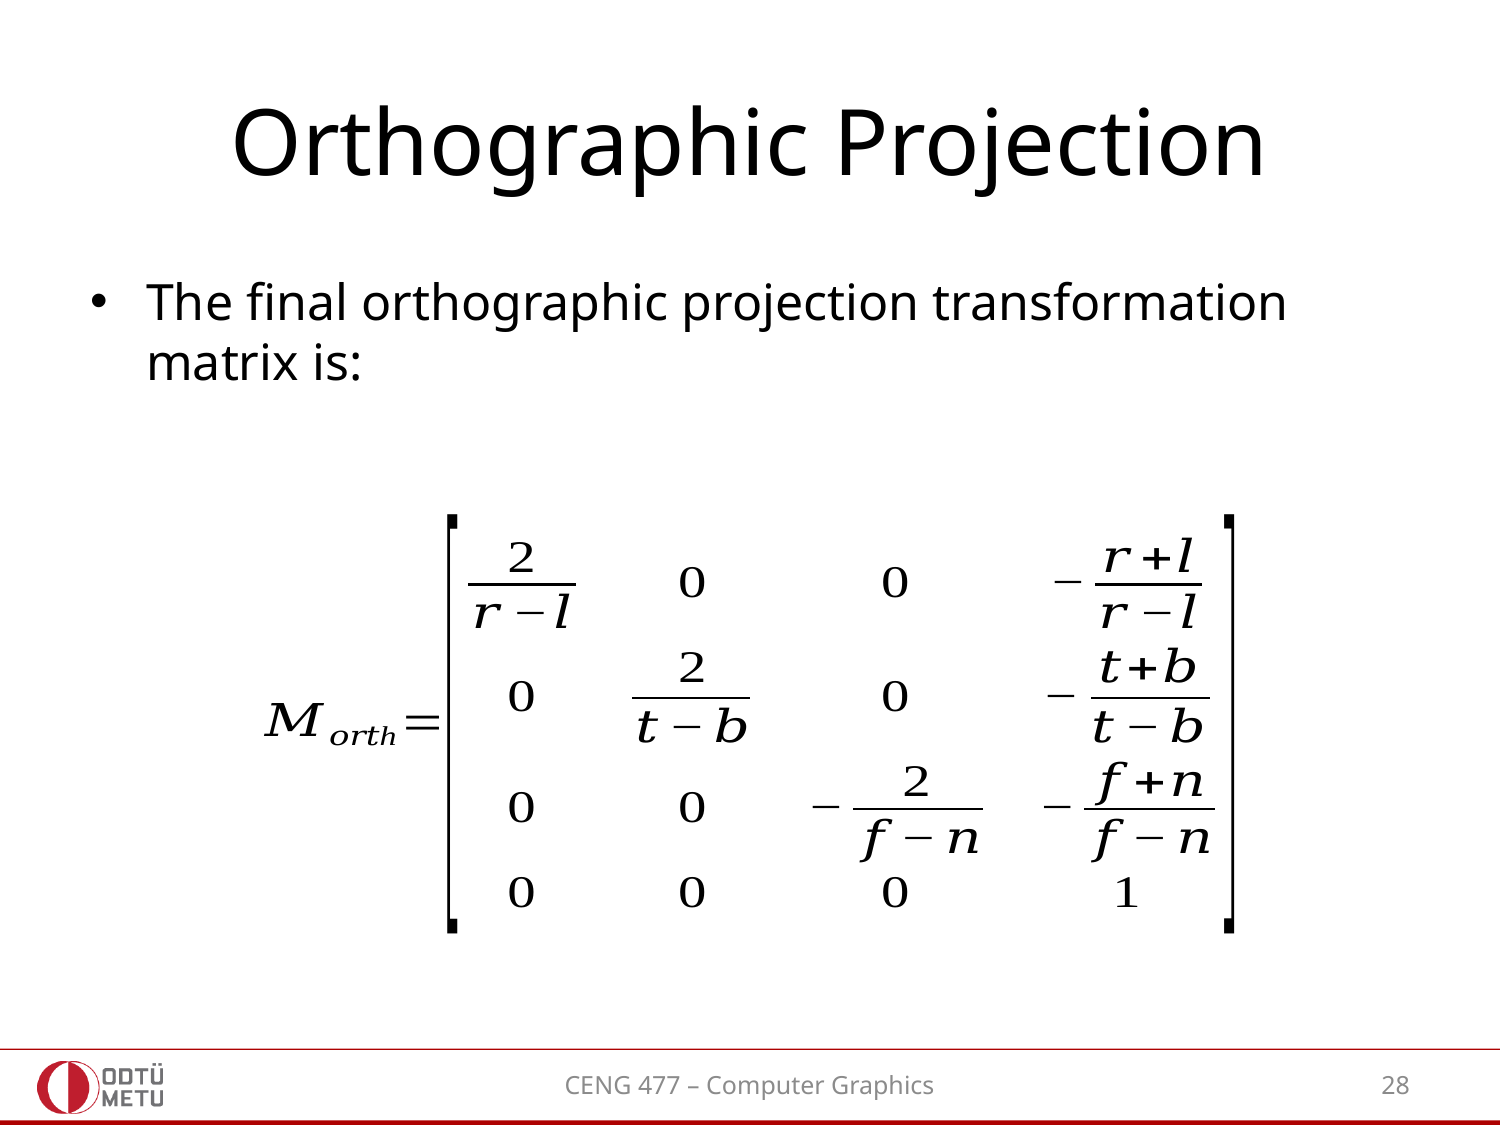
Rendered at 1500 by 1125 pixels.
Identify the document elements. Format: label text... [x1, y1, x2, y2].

picture [37, 1061, 163, 1114]
slide_number 28 [1074, 1056, 1425, 1117]
footer CENG 477 – Computer Graphics [512, 1056, 988, 1117]
list The final orthographic projection transformation matrix is: [75, 262, 1425, 1005]
title Orthographic Projection [75, 45, 1425, 233]
